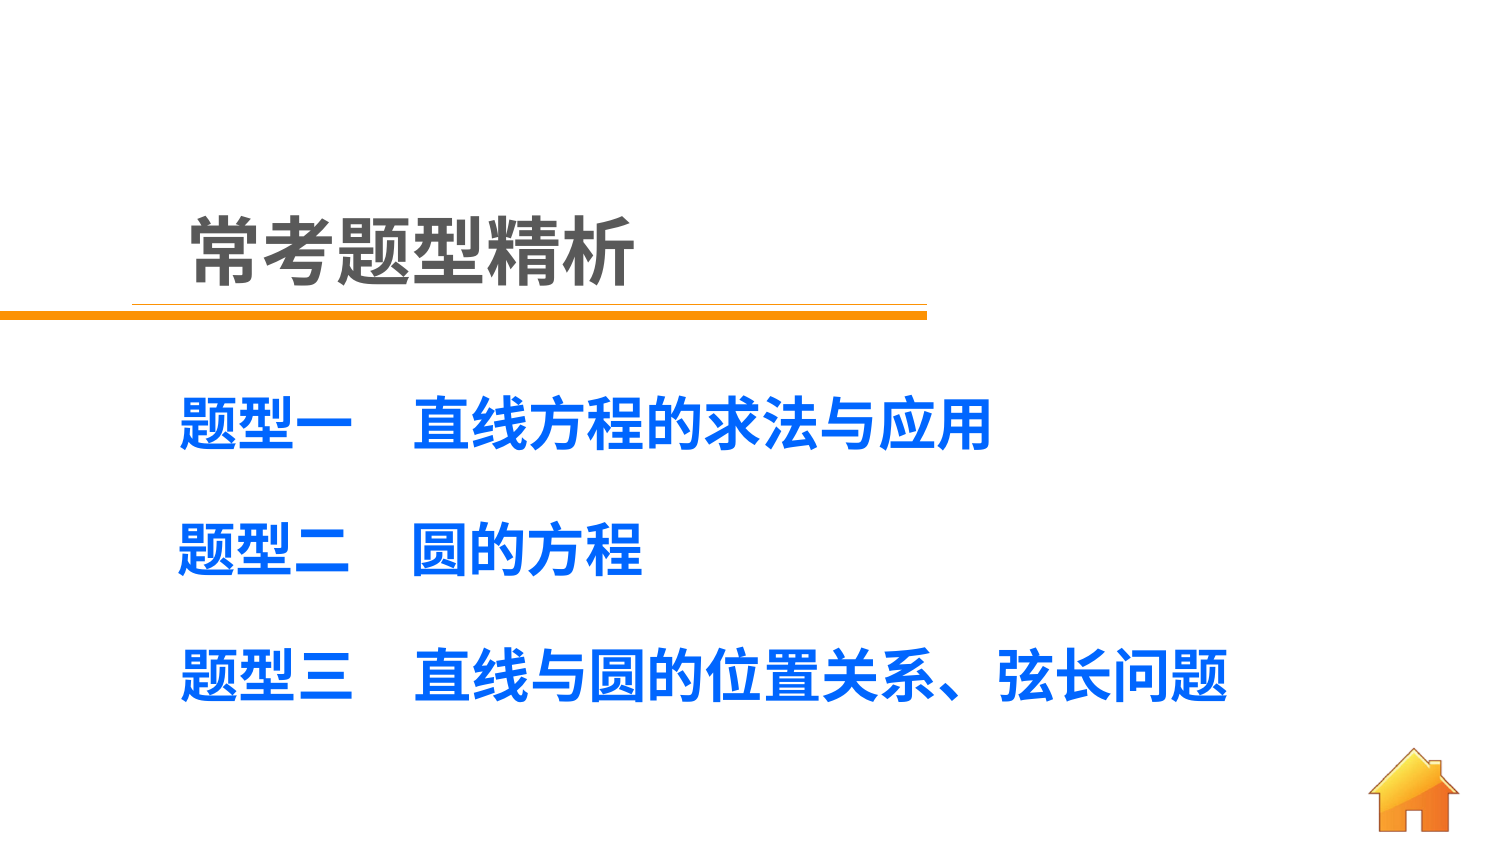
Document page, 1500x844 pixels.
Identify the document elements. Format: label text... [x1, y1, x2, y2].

picture [1345, 739, 1471, 844]
text_box 题型一 直线方程的求法与应用 [164, 380, 1010, 465]
text_box 常考题型精析 [171, 197, 842, 303]
text_box 题型三 直线与圆的位置关系、弦长问题 [165, 631, 1244, 717]
text_box 题型二 圆的方程 [162, 505, 659, 591]
